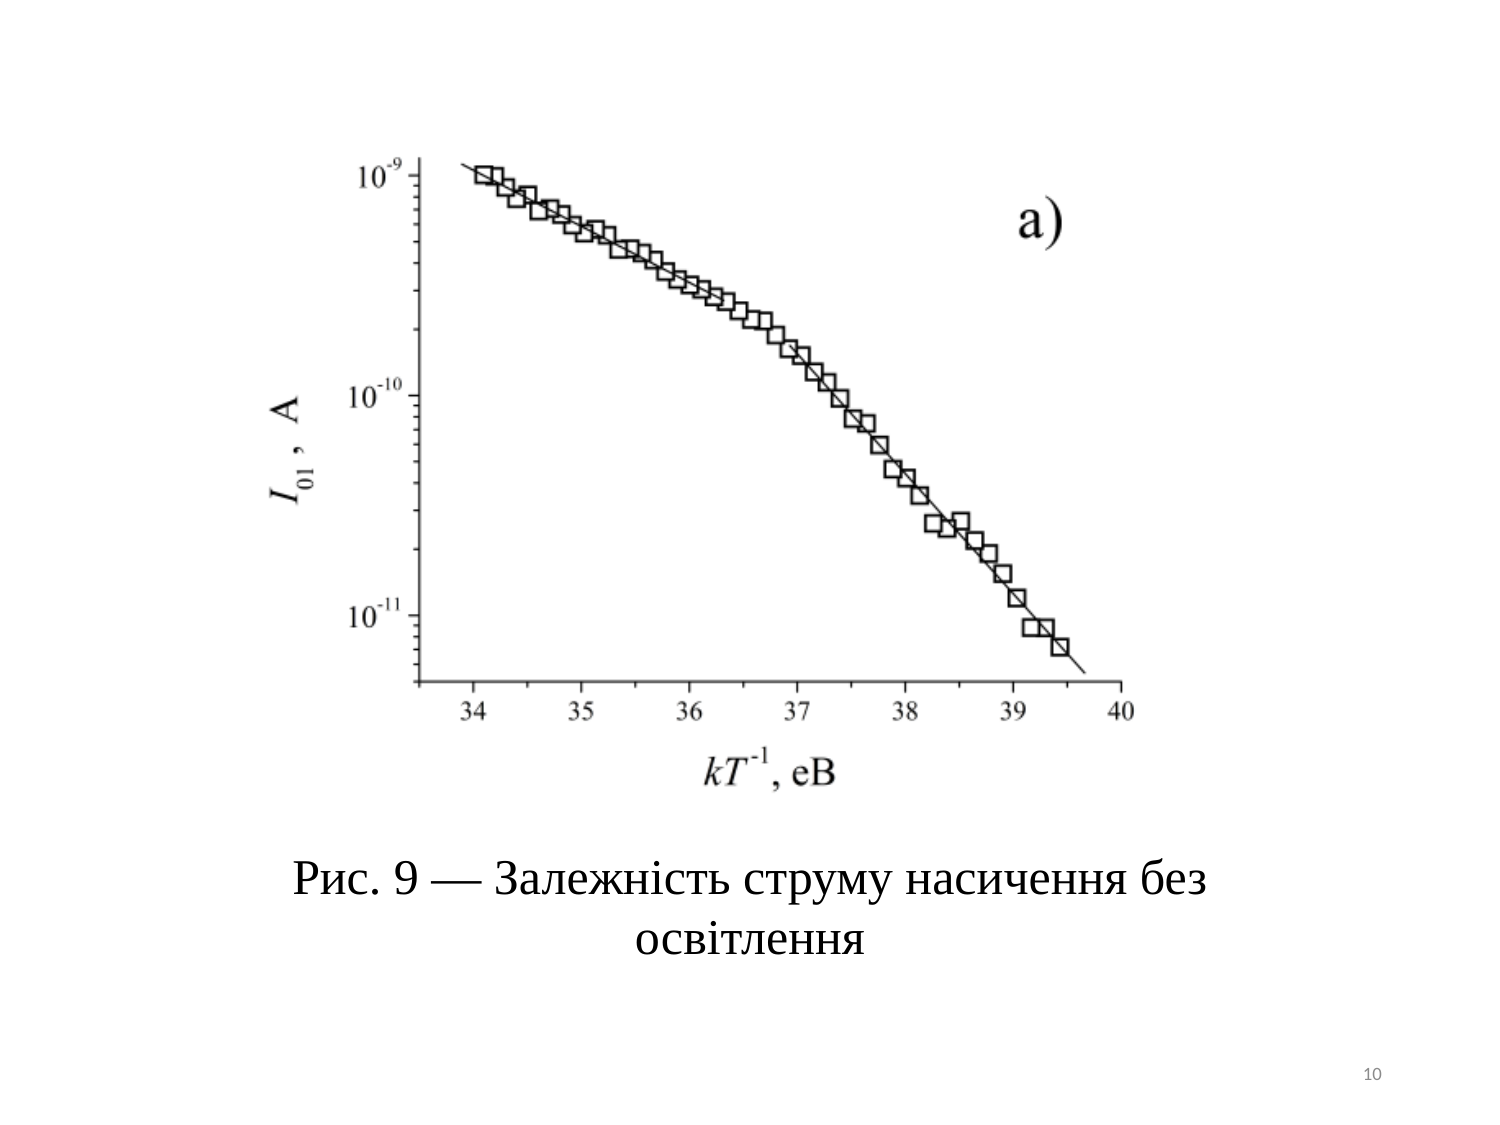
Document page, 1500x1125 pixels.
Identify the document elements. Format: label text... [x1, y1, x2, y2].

picture [235, 74, 1265, 803]
slide_number 10 [1059, 1042, 1397, 1103]
text_box Рис. 9 — Залежність струму насичення без освітлення [235, 837, 1265, 973]
